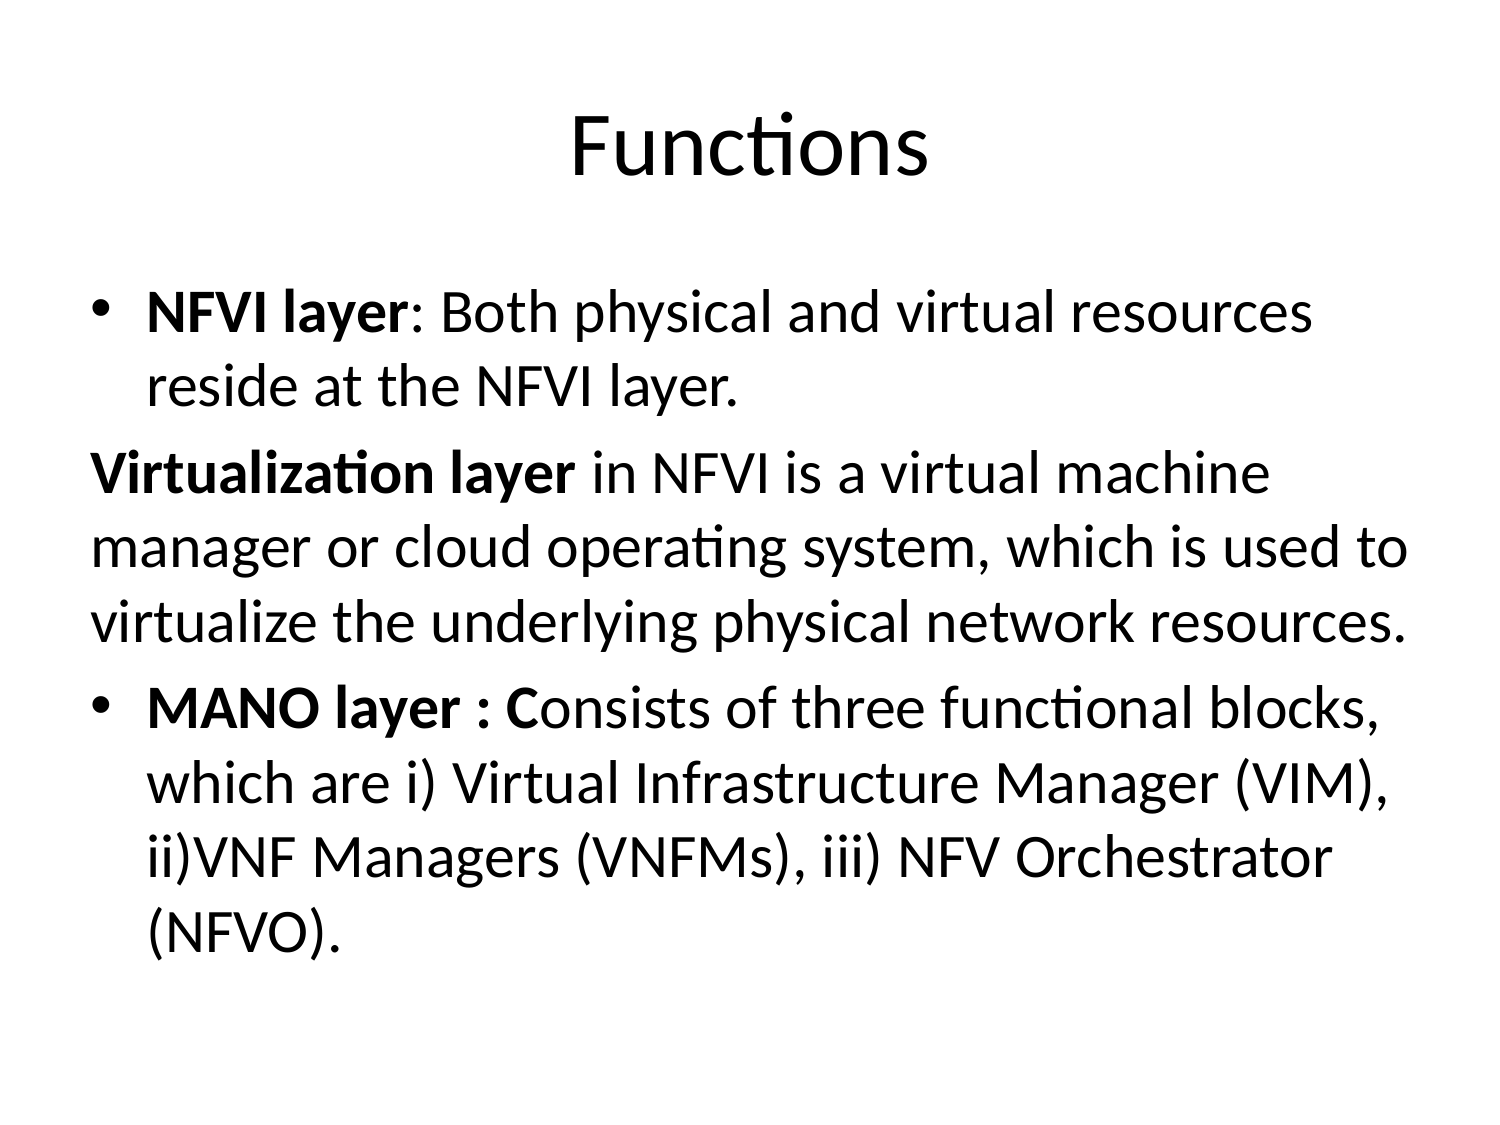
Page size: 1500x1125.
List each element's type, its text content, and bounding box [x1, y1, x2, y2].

list NFVI layer: Both physical and virtual resources reside at the NFVI layer. Virtualization layer in NFVI is a virtual machine manager or cloud operating system, which is used to virtualize the underlying physical network resources. MANO layer : Consists of three functional blocks, which are i) Virtual Infrastructure Manager (VIM), ii)VNF Managers (VNFMs), iii) NFV Orchestrator (NFVO). [75, 262, 1425, 1005]
title Functions [75, 45, 1425, 233]
